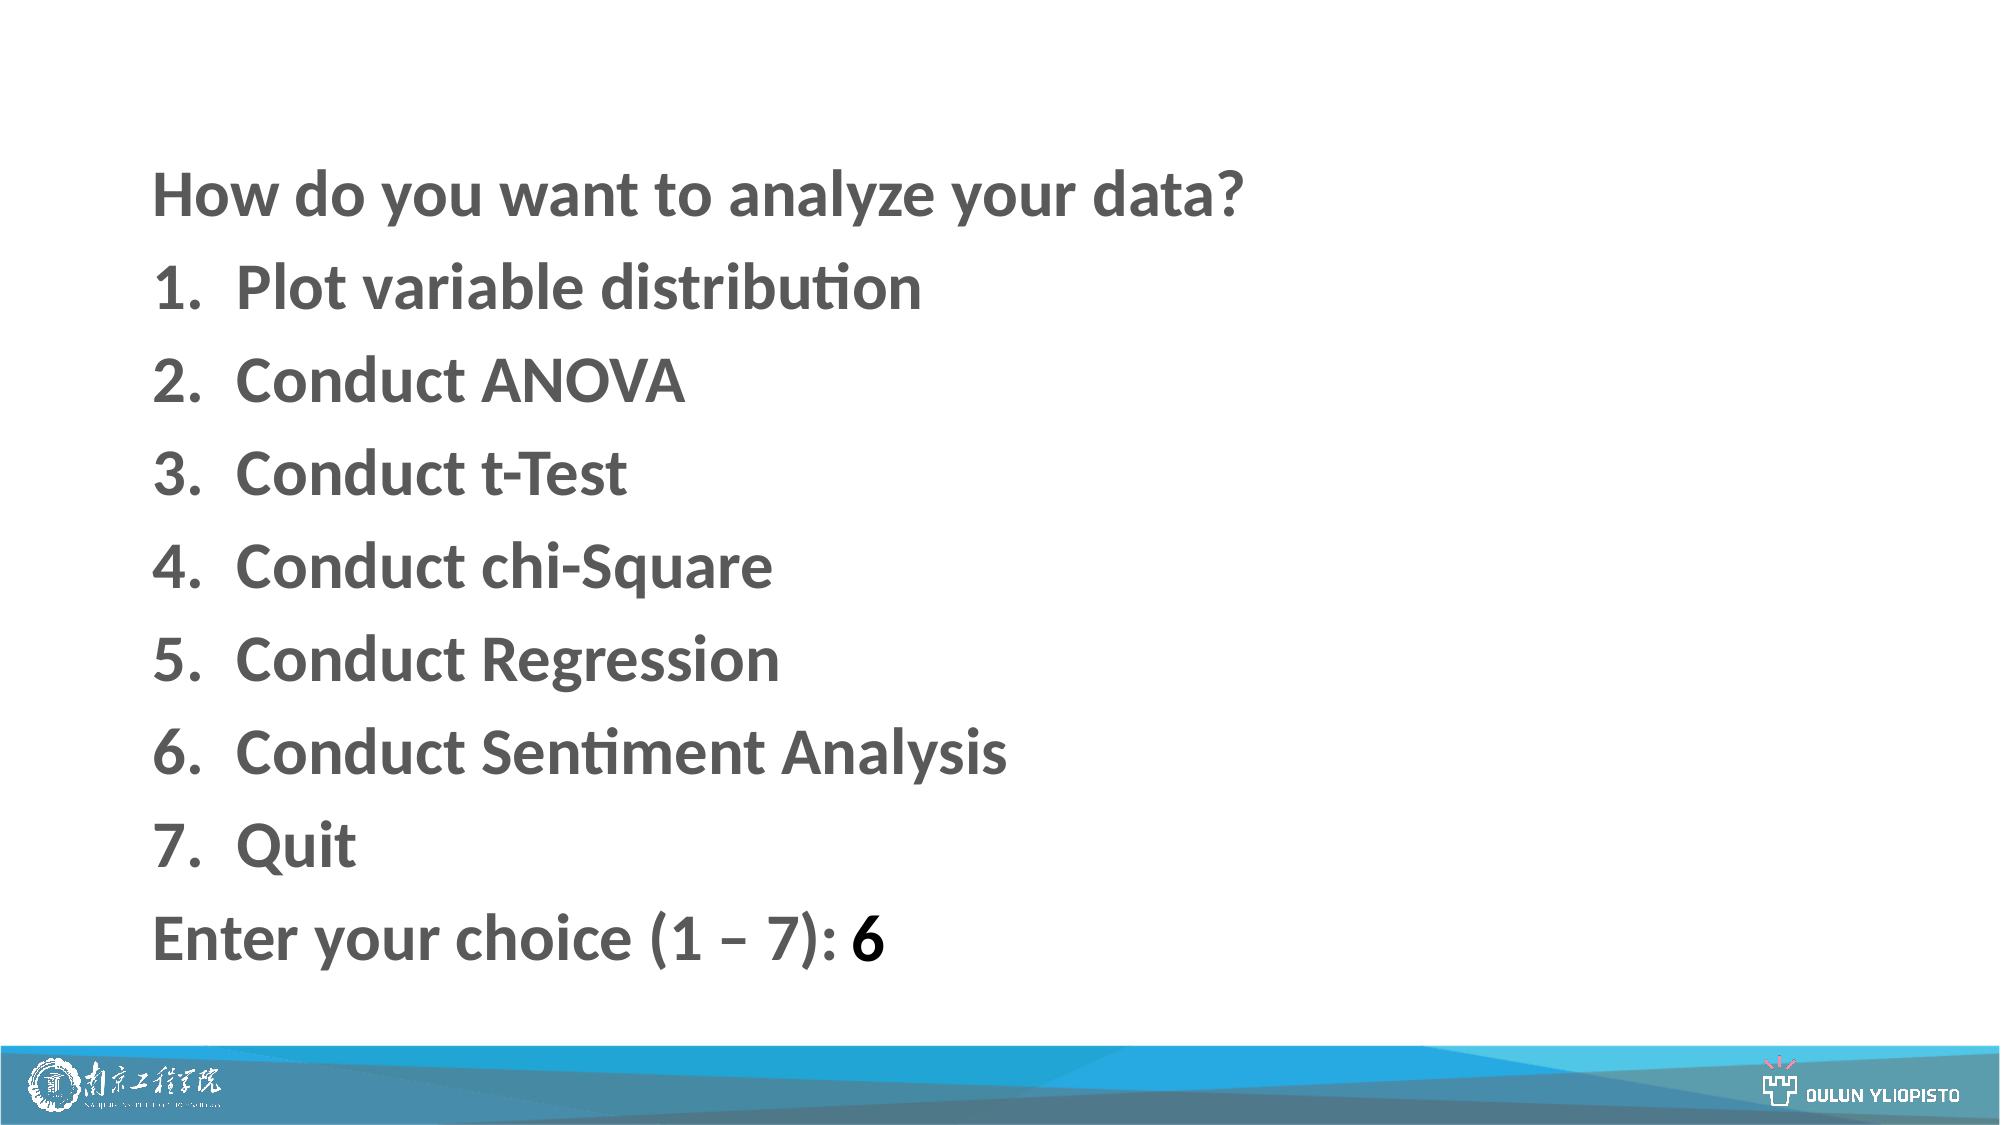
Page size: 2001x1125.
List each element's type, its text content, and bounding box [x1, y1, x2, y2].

picture [0, 1044, 2000, 1125]
text_box 6 [836, 886, 1063, 982]
list How do you want to analyze your data? Plot variable distribution Conduct ANOVA Conduct t-Test Conduct chi-Square Conduct Regression Conduct Sentiment Analysis Quit Enter your choice (1 – 7): [137, 151, 1863, 1014]
